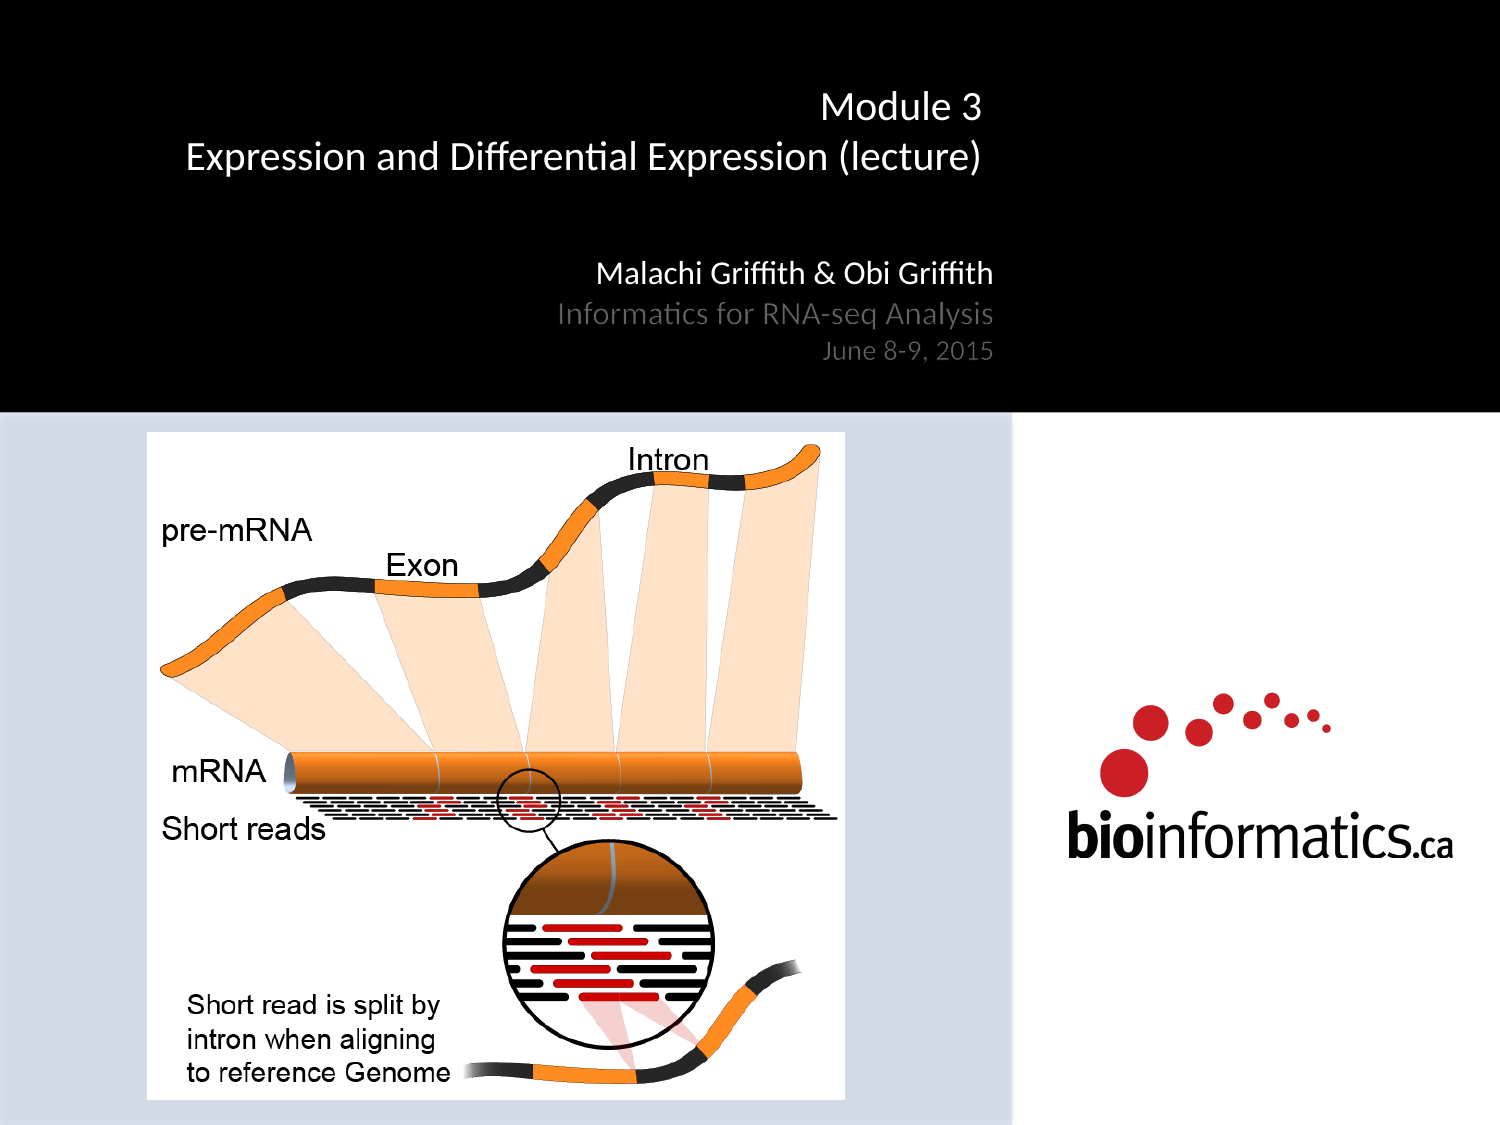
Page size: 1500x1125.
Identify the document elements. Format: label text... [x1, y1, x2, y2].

picture [147, 432, 845, 1101]
picture [1068, 692, 1453, 859]
text_box Module 3 Expression and Differential Expression (lecture) [9, 59, 998, 198]
text_box [0, 412, 1013, 1125]
text_box Malachi Griffith & Obi Griffith Informatics for RNA-seq Analysis June 8-9, 2015 [159, 231, 1010, 386]
